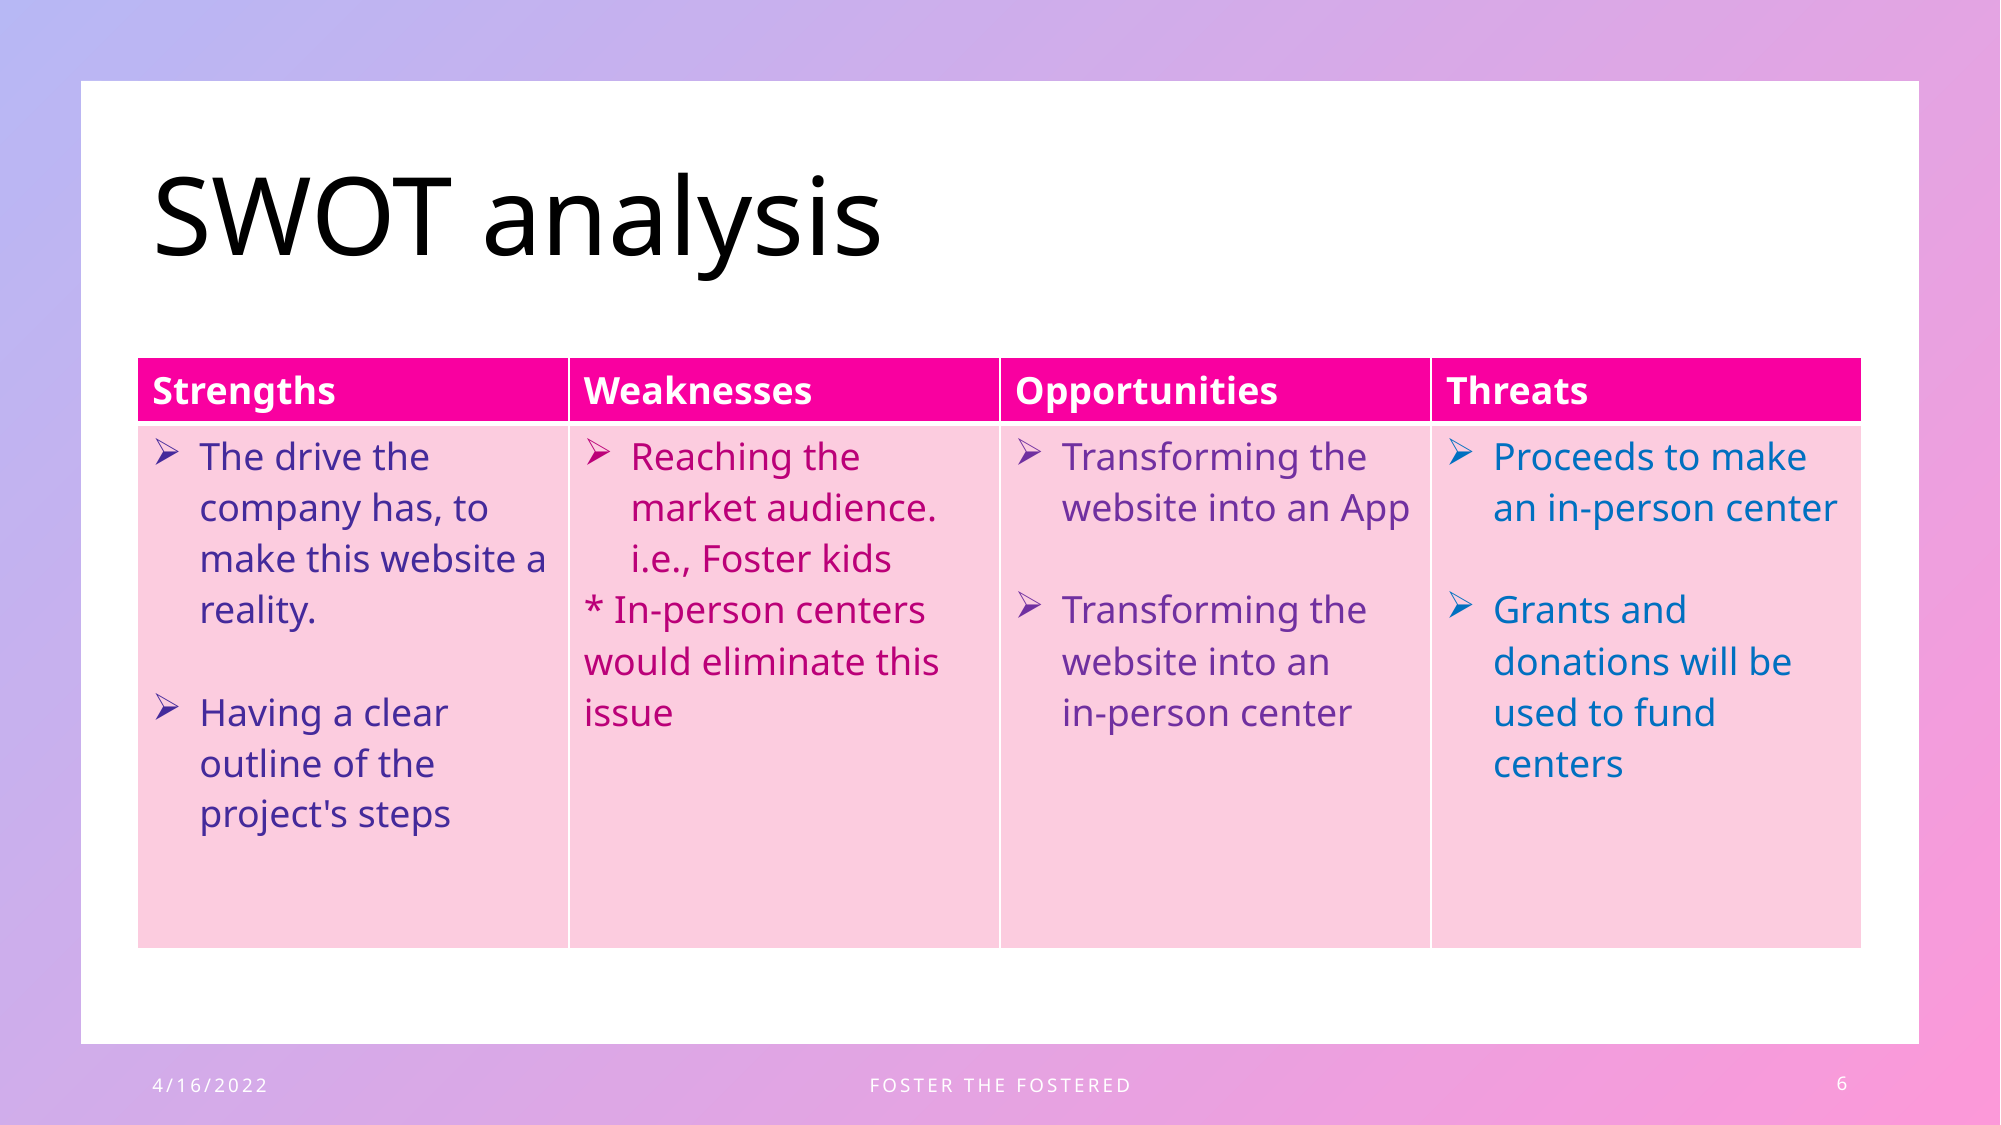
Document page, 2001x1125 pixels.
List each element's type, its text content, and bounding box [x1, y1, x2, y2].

table_cell The drive the company has, to make this website a reality. Having a clear outline of the project's steps [138, 426, 568, 948]
table_header Weaknesses [570, 358, 999, 421]
table_cell Reaching the market audience. i.e., Foster kids * In-person centers would eliminate this issue [570, 426, 999, 948]
table_header Opportunities [1001, 358, 1430, 421]
table_header Strengths [138, 358, 568, 421]
footer Foster the fostered [662, 1054, 1338, 1115]
table_header Threats [1432, 358, 1861, 421]
table_cell Transforming the website into an App Transforming the website into an in-person center [1001, 426, 1430, 948]
slide_number 6 [1412, 1054, 1863, 1115]
title SWOT analysis [137, 111, 1863, 330]
table_cell Proceeds to make an in-person center Grants and donations will be used to fund centers [1432, 426, 1861, 948]
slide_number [137, 1054, 588, 1115]
